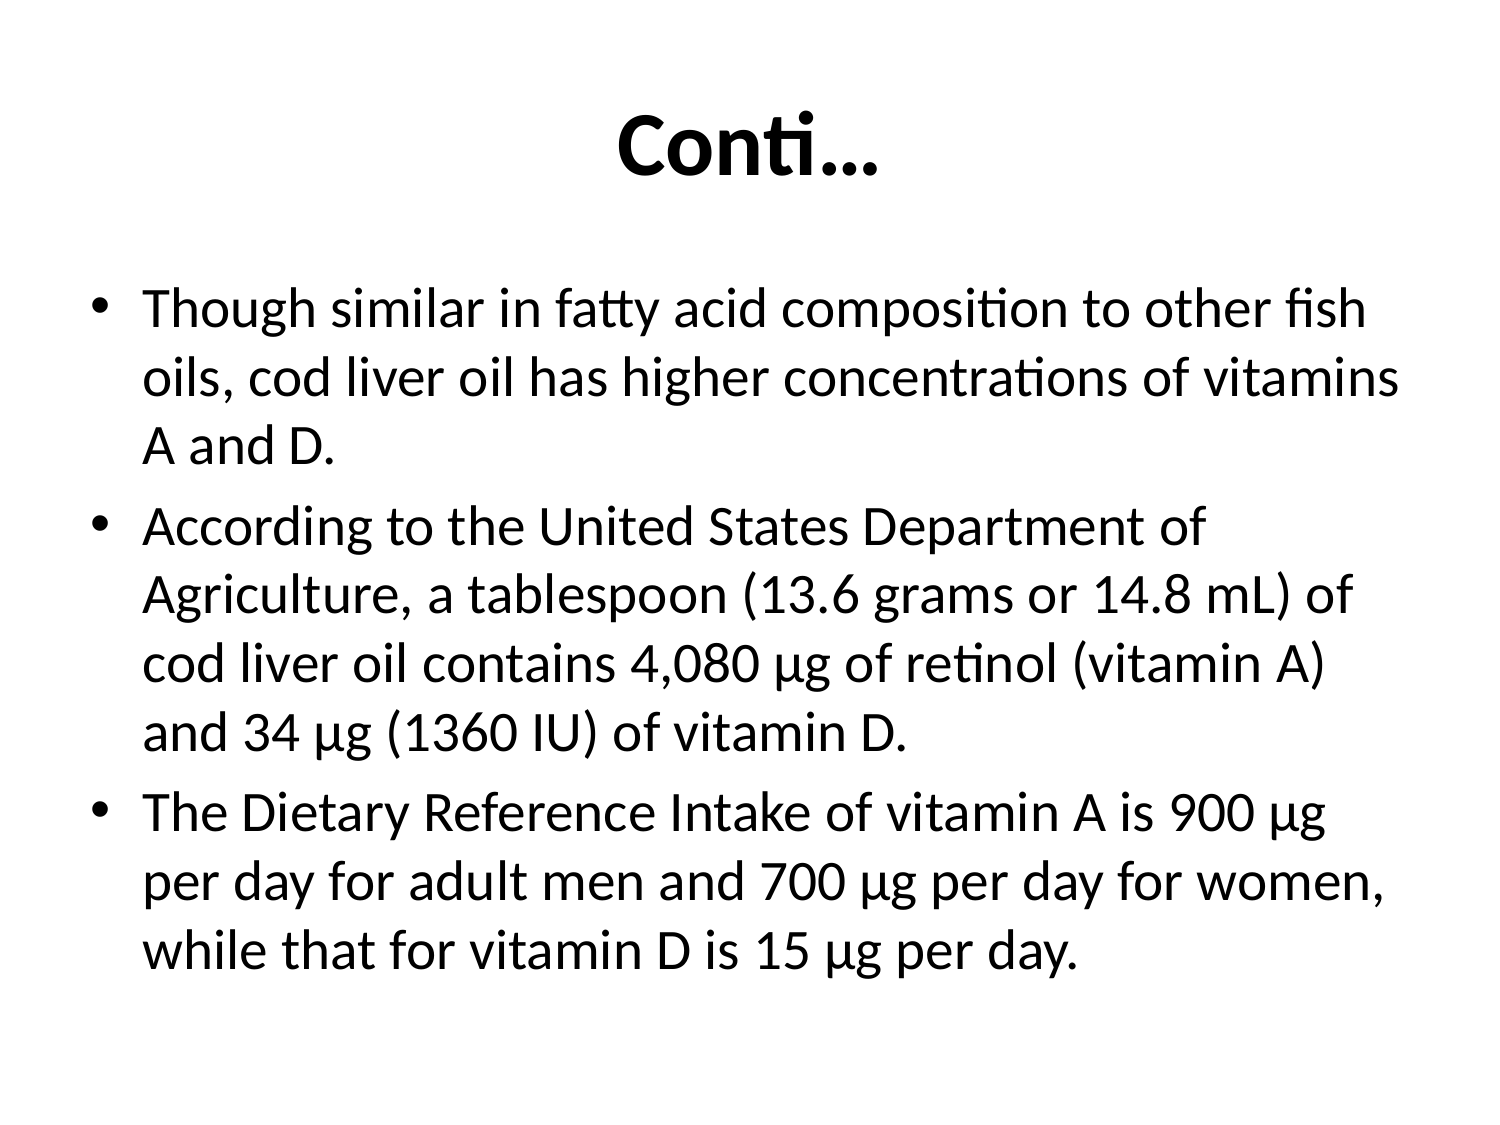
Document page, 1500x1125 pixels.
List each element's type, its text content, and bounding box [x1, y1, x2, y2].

list Though similar in fatty acid composition to other fish oils, cod liver oil has higher concentrations of vitamins A and D. According to the United States Department of Agriculture, a tablespoon (13.6 grams or 14.8 mL) of cod liver oil contains 4,080 μg of retinol (vitamin A) and 34 μg (1360 IU) of vitamin D. The Dietary Reference Intake of vitamin A is 900 μg per day for adult men and 700 μg per day for women, while that for vitamin D is 15 μg per day. [75, 262, 1425, 1005]
title Conti… [75, 45, 1425, 233]
